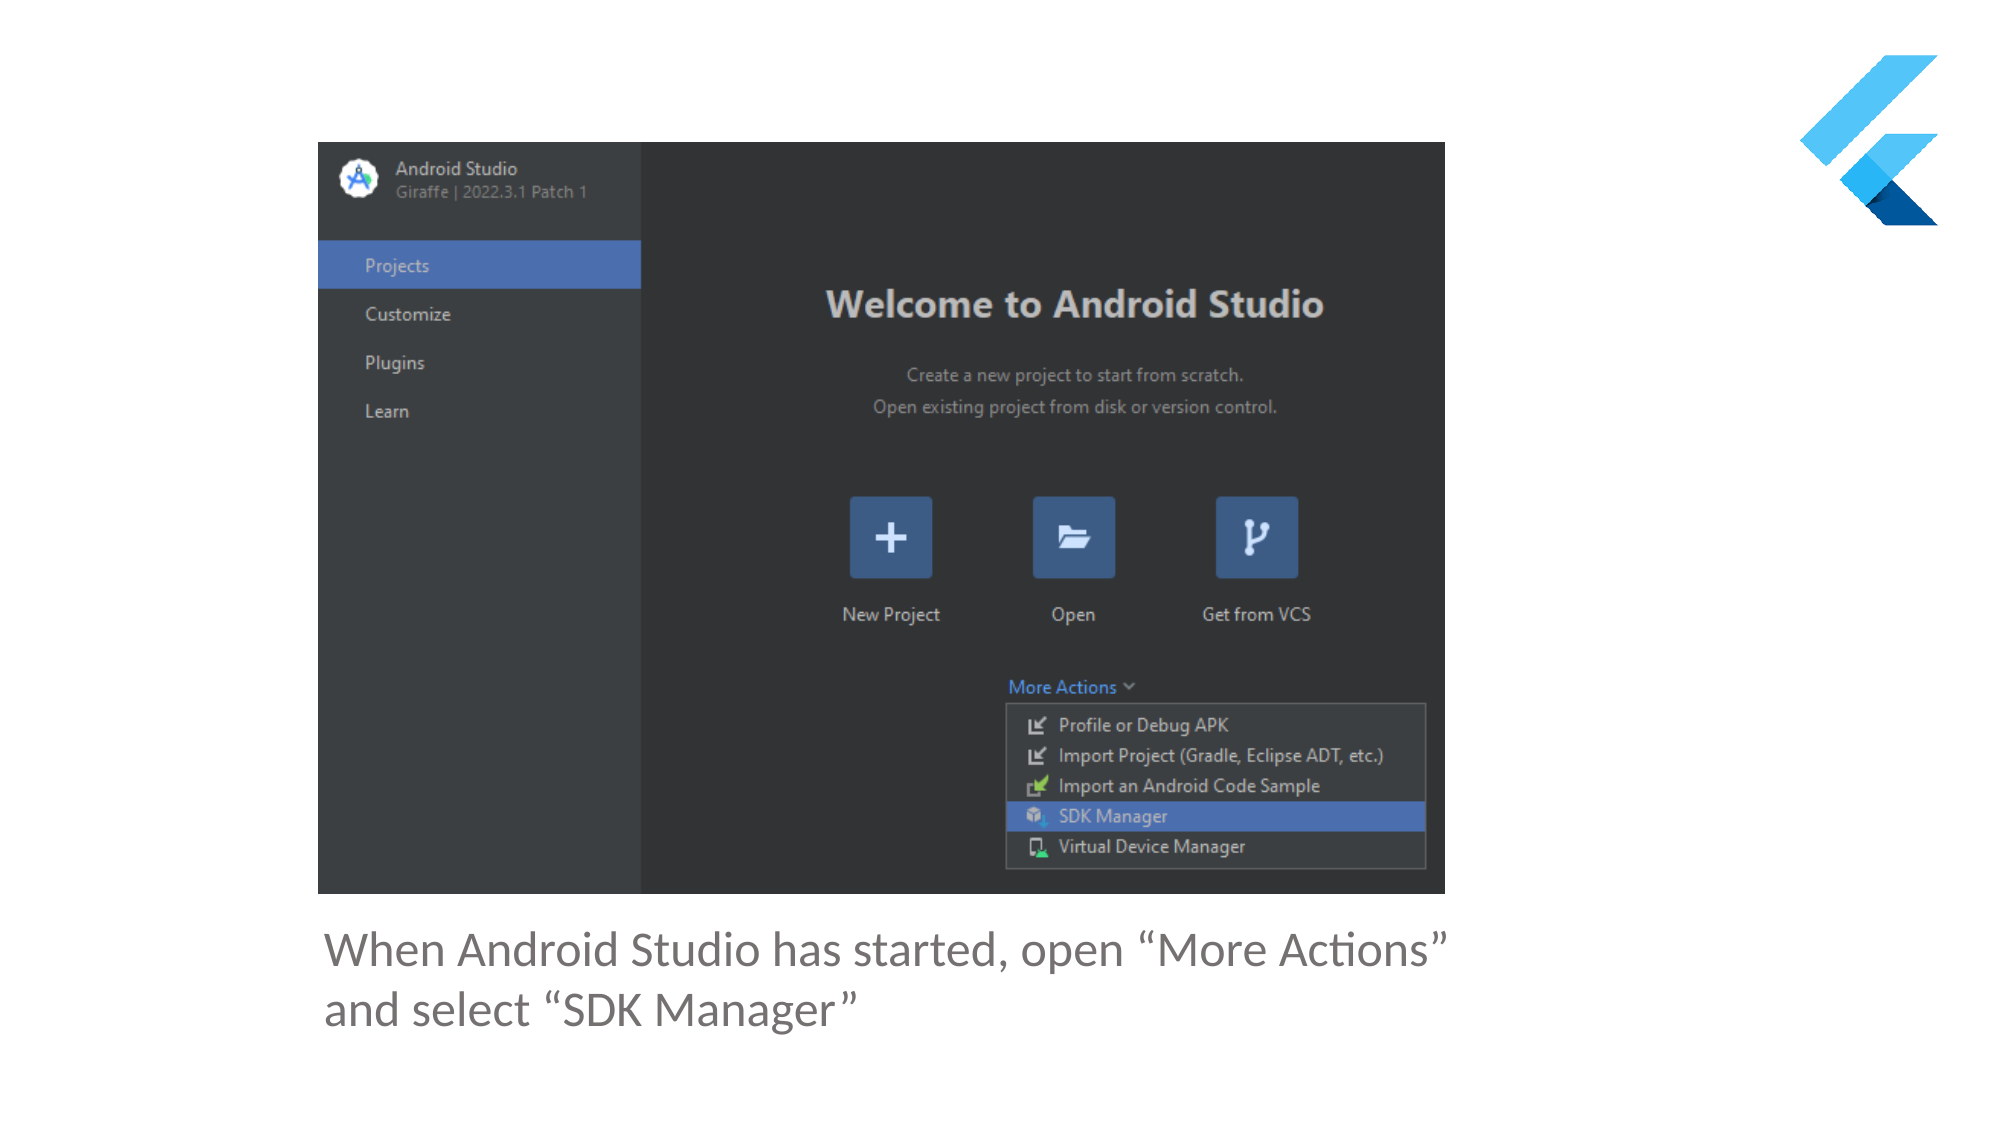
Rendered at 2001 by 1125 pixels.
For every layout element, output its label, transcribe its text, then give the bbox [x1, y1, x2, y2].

picture [318, 142, 1445, 894]
picture [1775, 45, 1966, 235]
text_box When Android Studio has started, open “More Actions” and select “SDK Manager” [309, 909, 1682, 1045]
